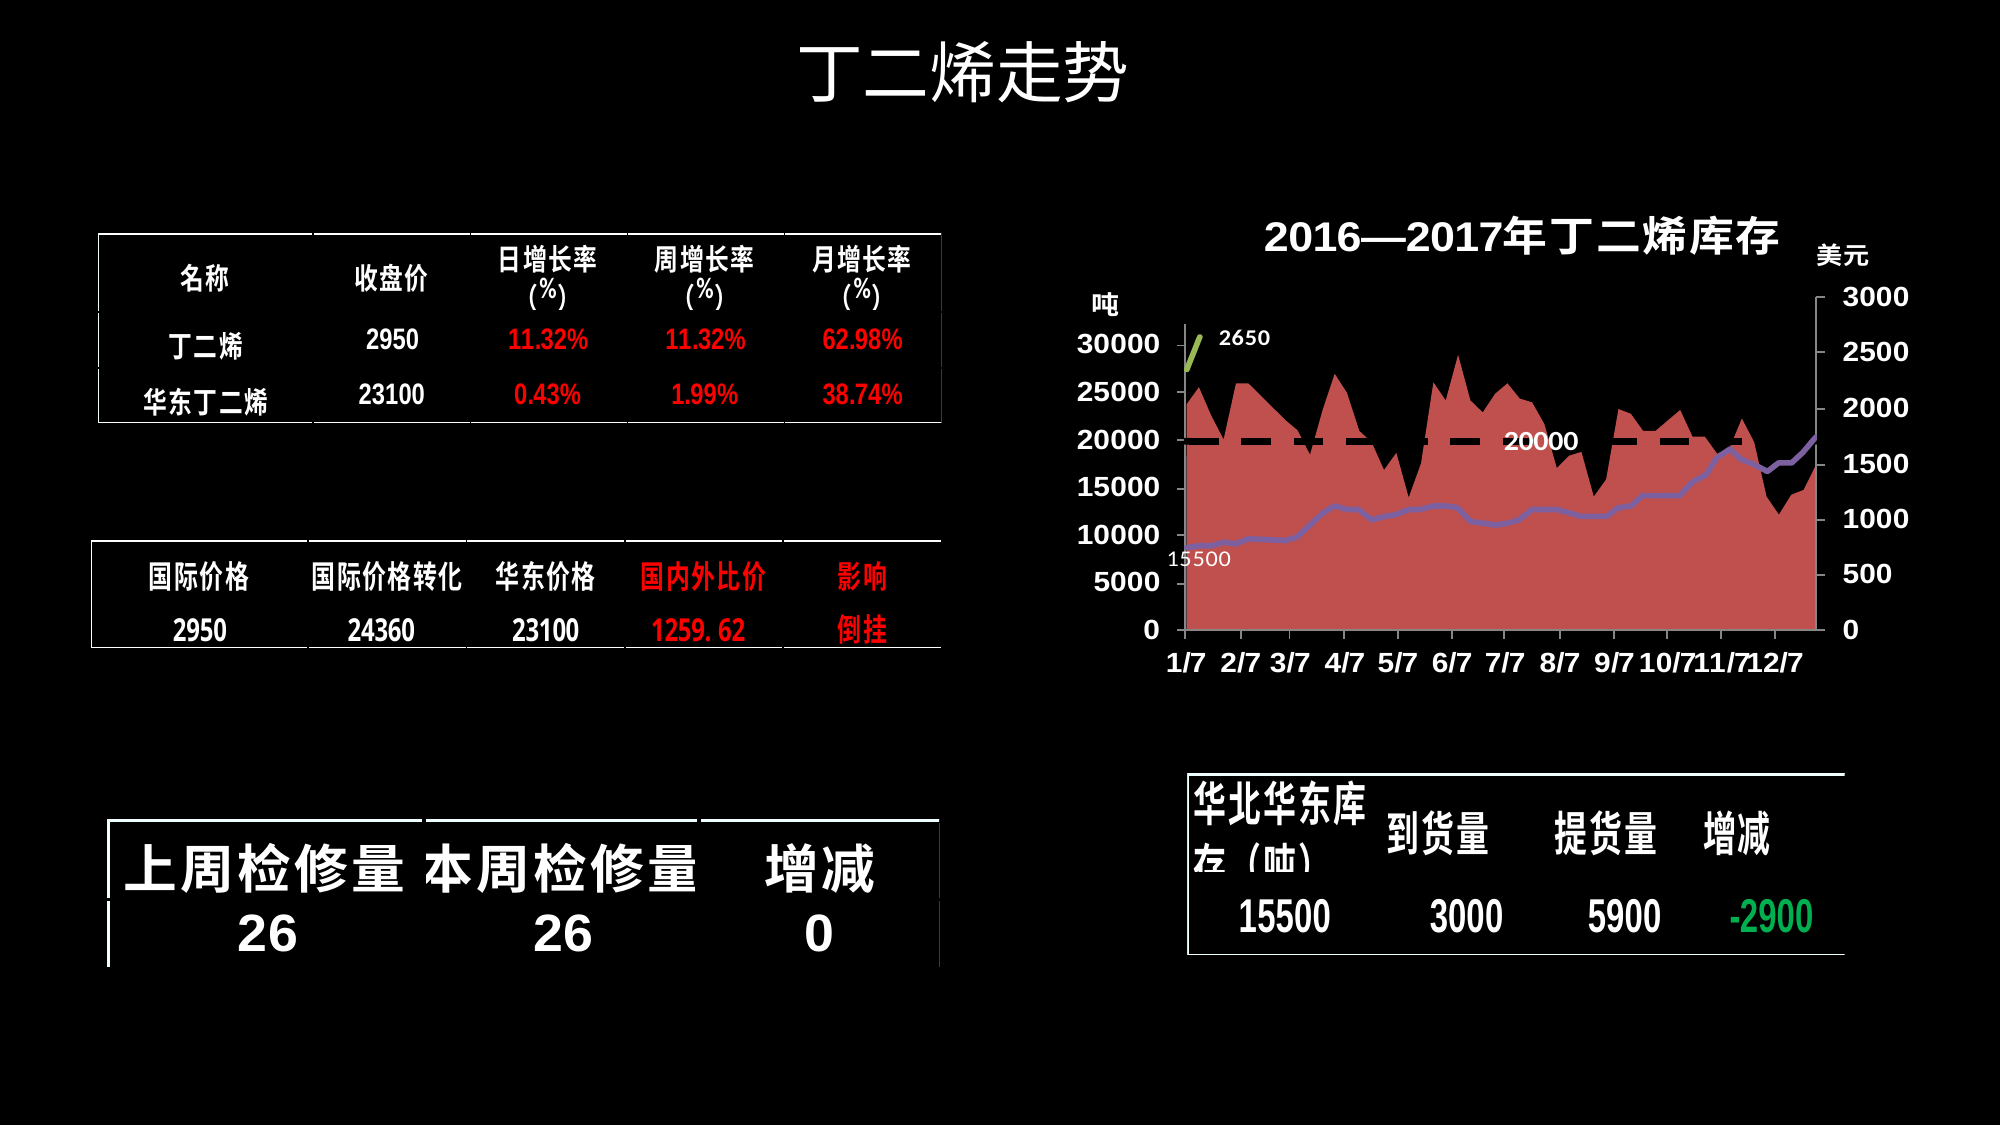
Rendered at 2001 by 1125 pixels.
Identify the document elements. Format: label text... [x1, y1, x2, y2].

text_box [1187, 773, 1847, 958]
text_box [90, 540, 943, 650]
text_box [97, 233, 943, 425]
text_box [1056, 192, 1929, 725]
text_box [106, 819, 943, 971]
text_box 丁二烯走势 [781, 22, 1418, 118]
